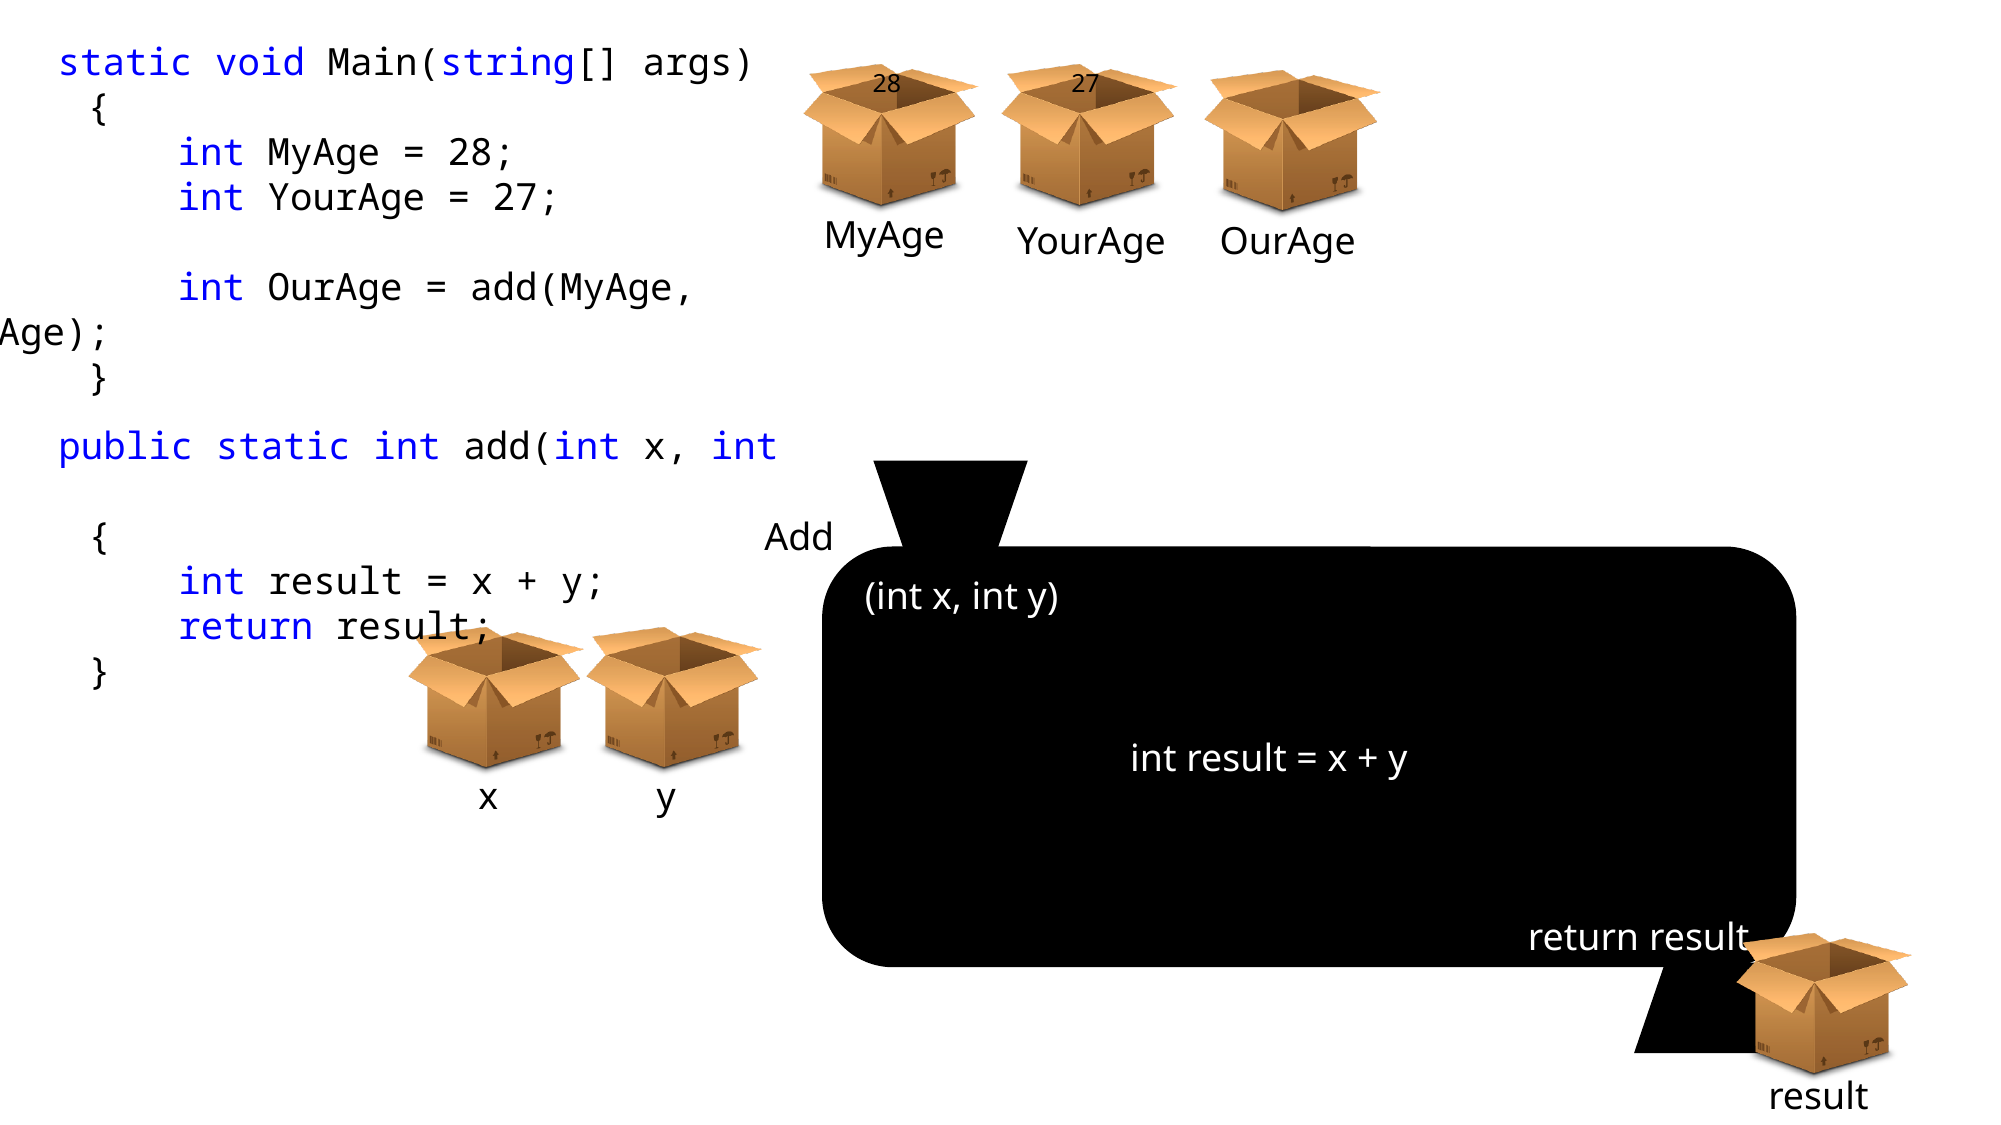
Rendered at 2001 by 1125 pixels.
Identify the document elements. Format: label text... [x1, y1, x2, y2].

text_box y [641, 790, 707, 825]
text_box public static int add(int x, int y) { int result = x + y; return result; } [0, 414, 811, 700]
picture [1204, 57, 1381, 233]
text_box [873, 460, 1028, 552]
picture [408, 614, 584, 790]
text_box int result = x + y [1115, 726, 1503, 787]
picture [803, 51, 979, 228]
text_box result [1753, 1096, 1895, 1125]
picture [586, 614, 762, 790]
text_box MyAge [893, 228, 979, 264]
text_box return result [1513, 905, 1931, 966]
text_box OurAge [1204, 209, 1410, 270]
text_box [1634, 966, 1736, 1054]
picture [1736, 920, 1912, 1096]
text_box (int x, int y) [850, 564, 1189, 625]
text_box Add [811, 505, 850, 566]
text_box static void Main(string[] args) { int MyAge = 28; int YourAge = 27; int OurAge = add(MyAge, YourAge); } [0, 30, 893, 406]
picture [1001, 51, 1178, 228]
text_box YourAge [1002, 209, 1182, 270]
text_box x [463, 790, 529, 825]
text_box [822, 546, 1797, 968]
